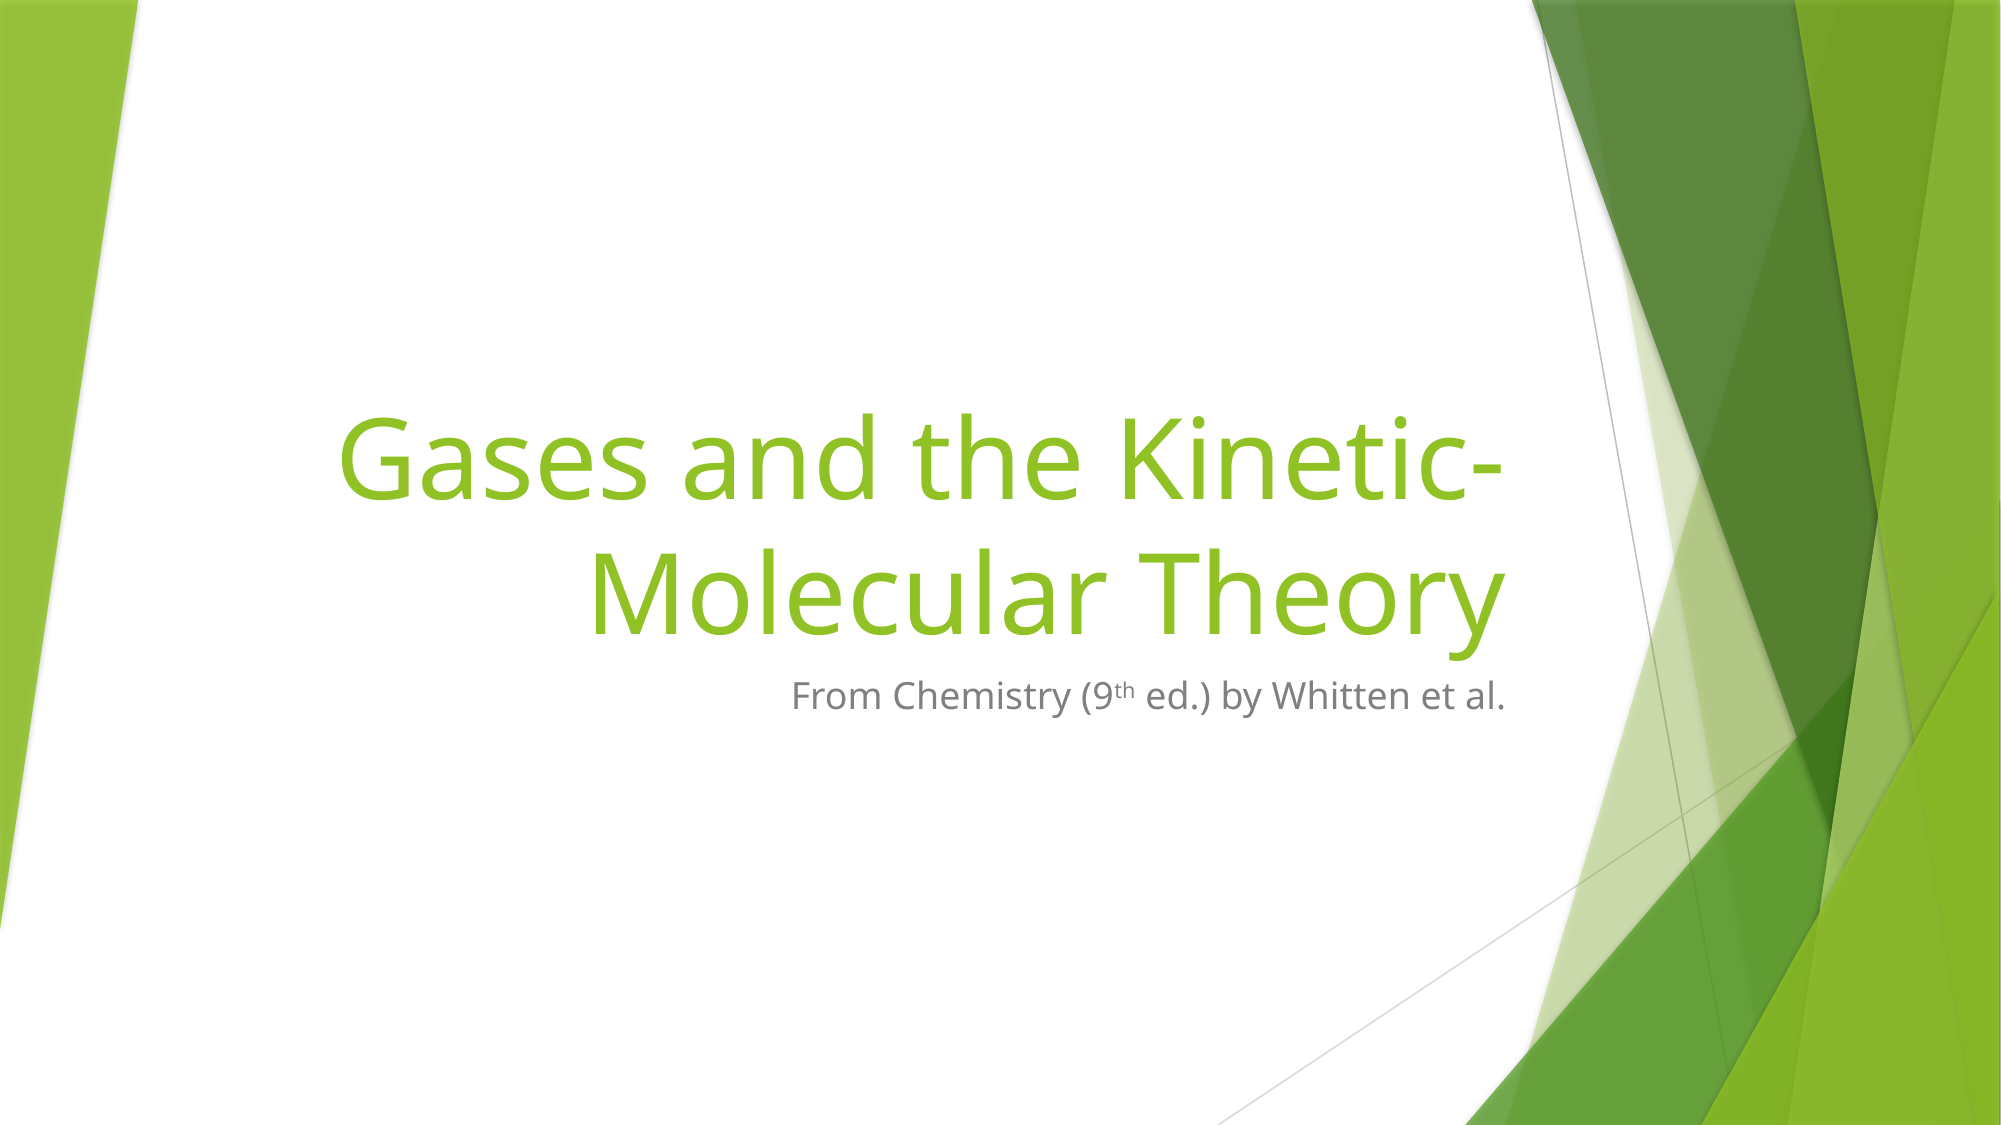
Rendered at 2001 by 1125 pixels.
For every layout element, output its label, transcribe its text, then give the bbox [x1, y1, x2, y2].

title Gases and the Kinetic-Molecular Theory [247, 394, 1522, 664]
subtitle From Chemistry (9th ed.) by Whitten et al. [247, 664, 1522, 845]
